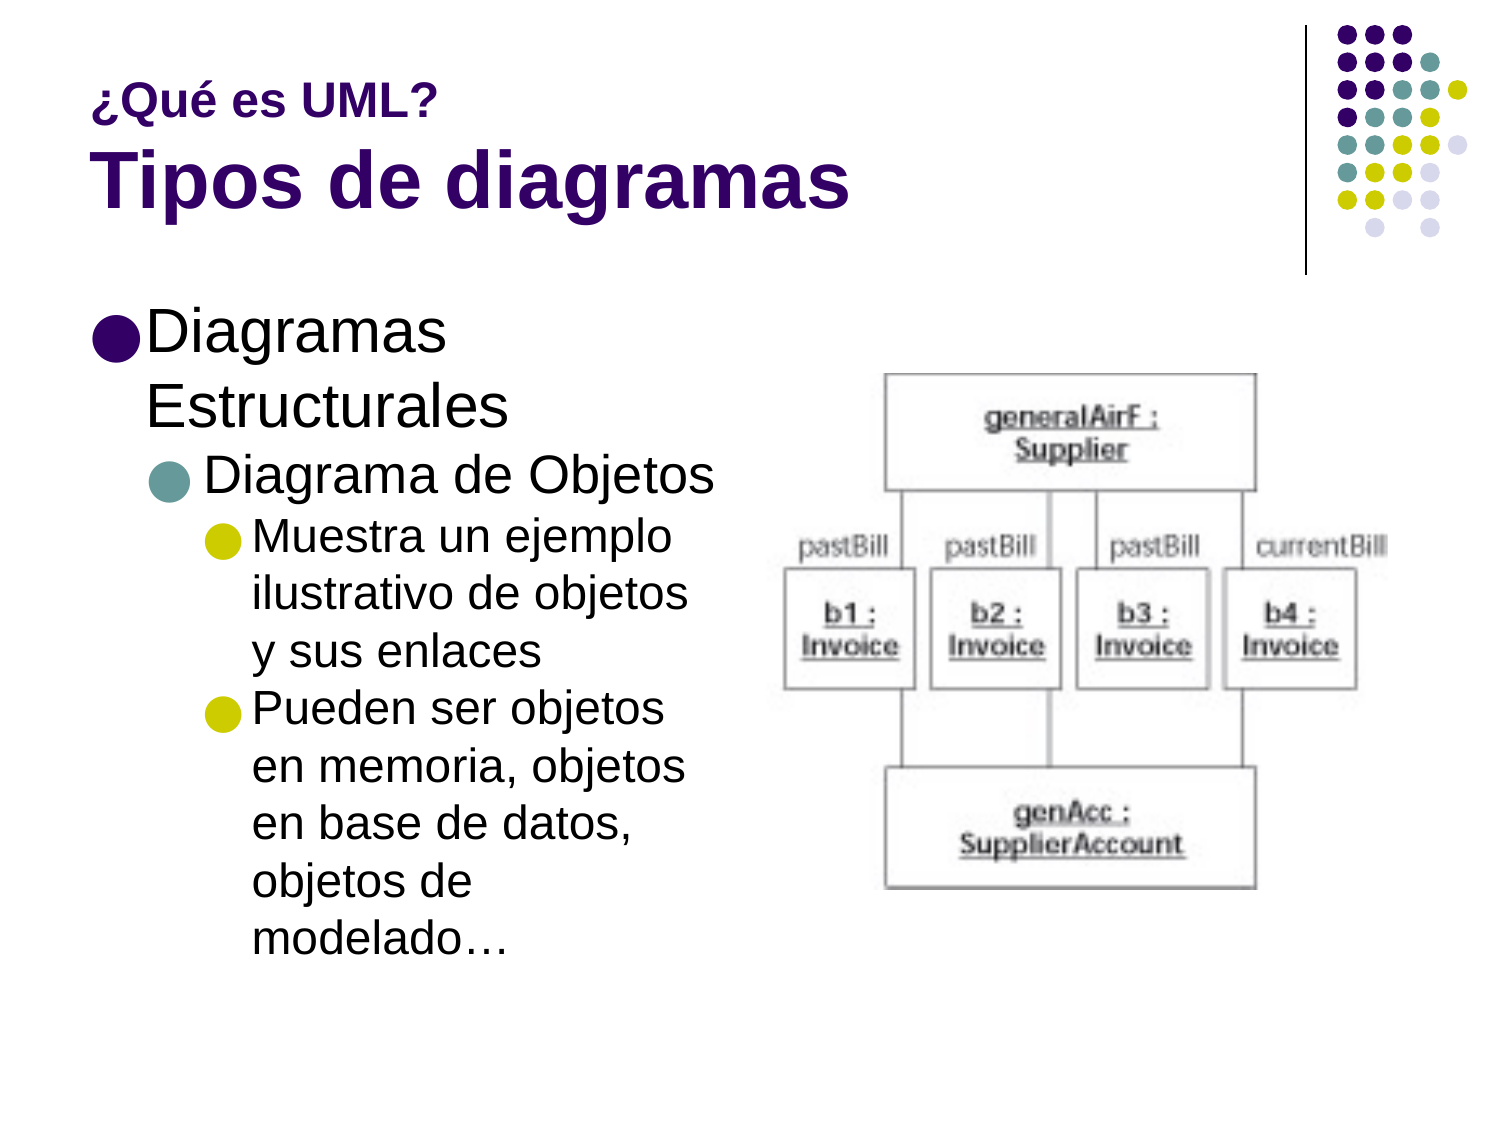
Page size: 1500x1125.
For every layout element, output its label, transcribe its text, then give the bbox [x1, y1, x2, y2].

picture [725, 373, 1388, 890]
text_box Diagramas Estructurales Diagrama de Objetos Muestra un ejemplo ilustrativo de objetos y sus enlaces Pueden ser objetos en memoria, objetos en base de datos, objetos de modelado… [74, 281, 739, 1047]
text_box ¿Qué es UML? Tipos de diagramas [74, 20, 1313, 233]
